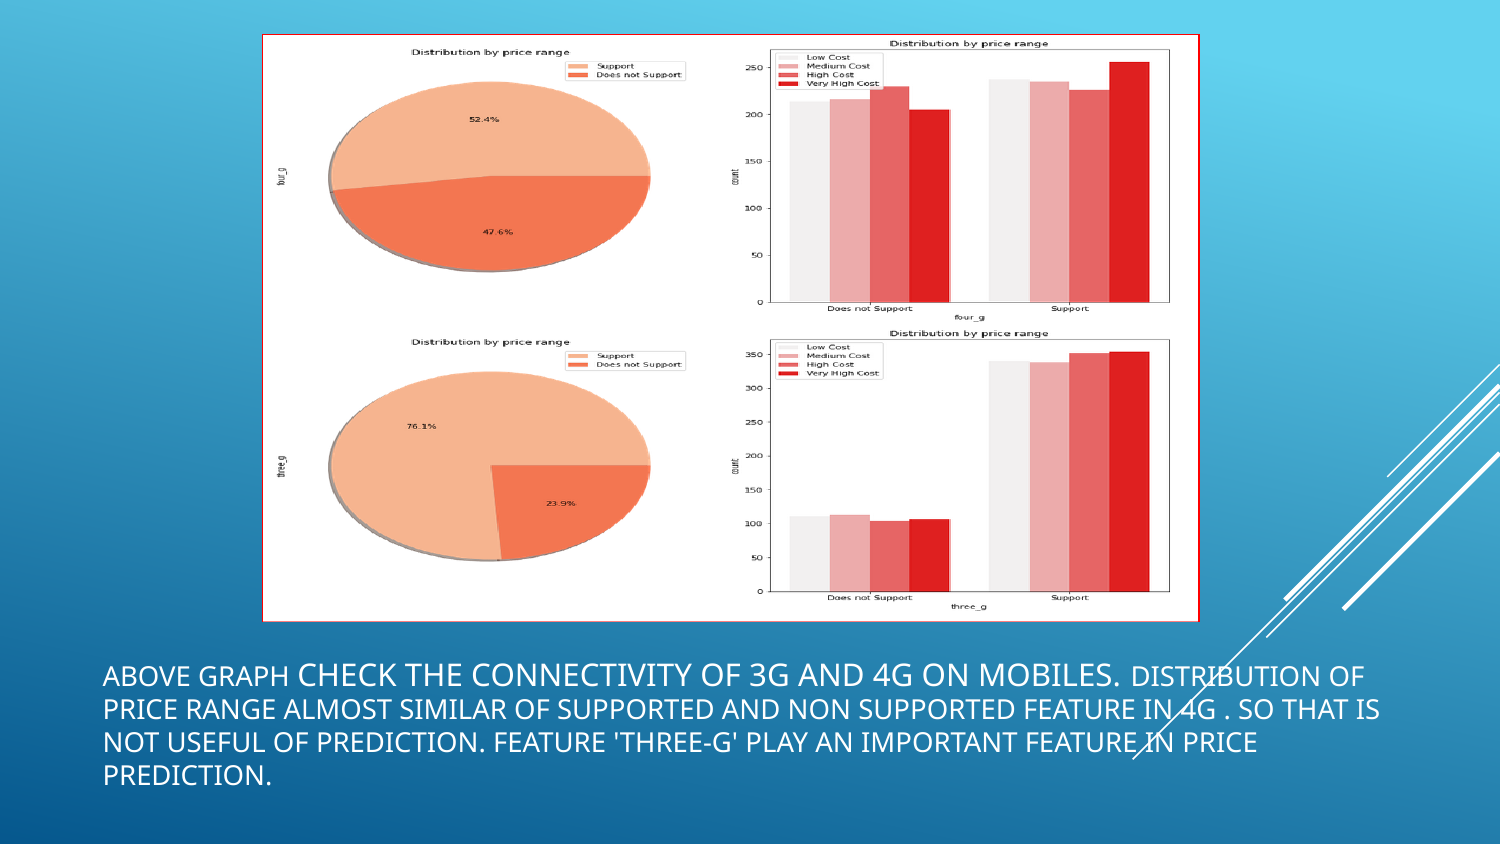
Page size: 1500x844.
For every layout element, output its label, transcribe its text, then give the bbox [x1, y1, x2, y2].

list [262, 34, 1201, 622]
title ABOVE GRAPH CHECK THE CONNECTIVITY OF 3G AND 4G ON MOBILES. DISTRIBUTION OF PRICE RANGE ALMOST SIMILAR OF SUPPORTED AND NON SUPPORTED FEATURE IN 4G . SO THAT IS NOT USEFUL OF PREDICTION. FEATURE 'THREE-G' PLAY AN IMPORTANT FEATURE IN PRICE PREDICTION. [87, 646, 1400, 833]
